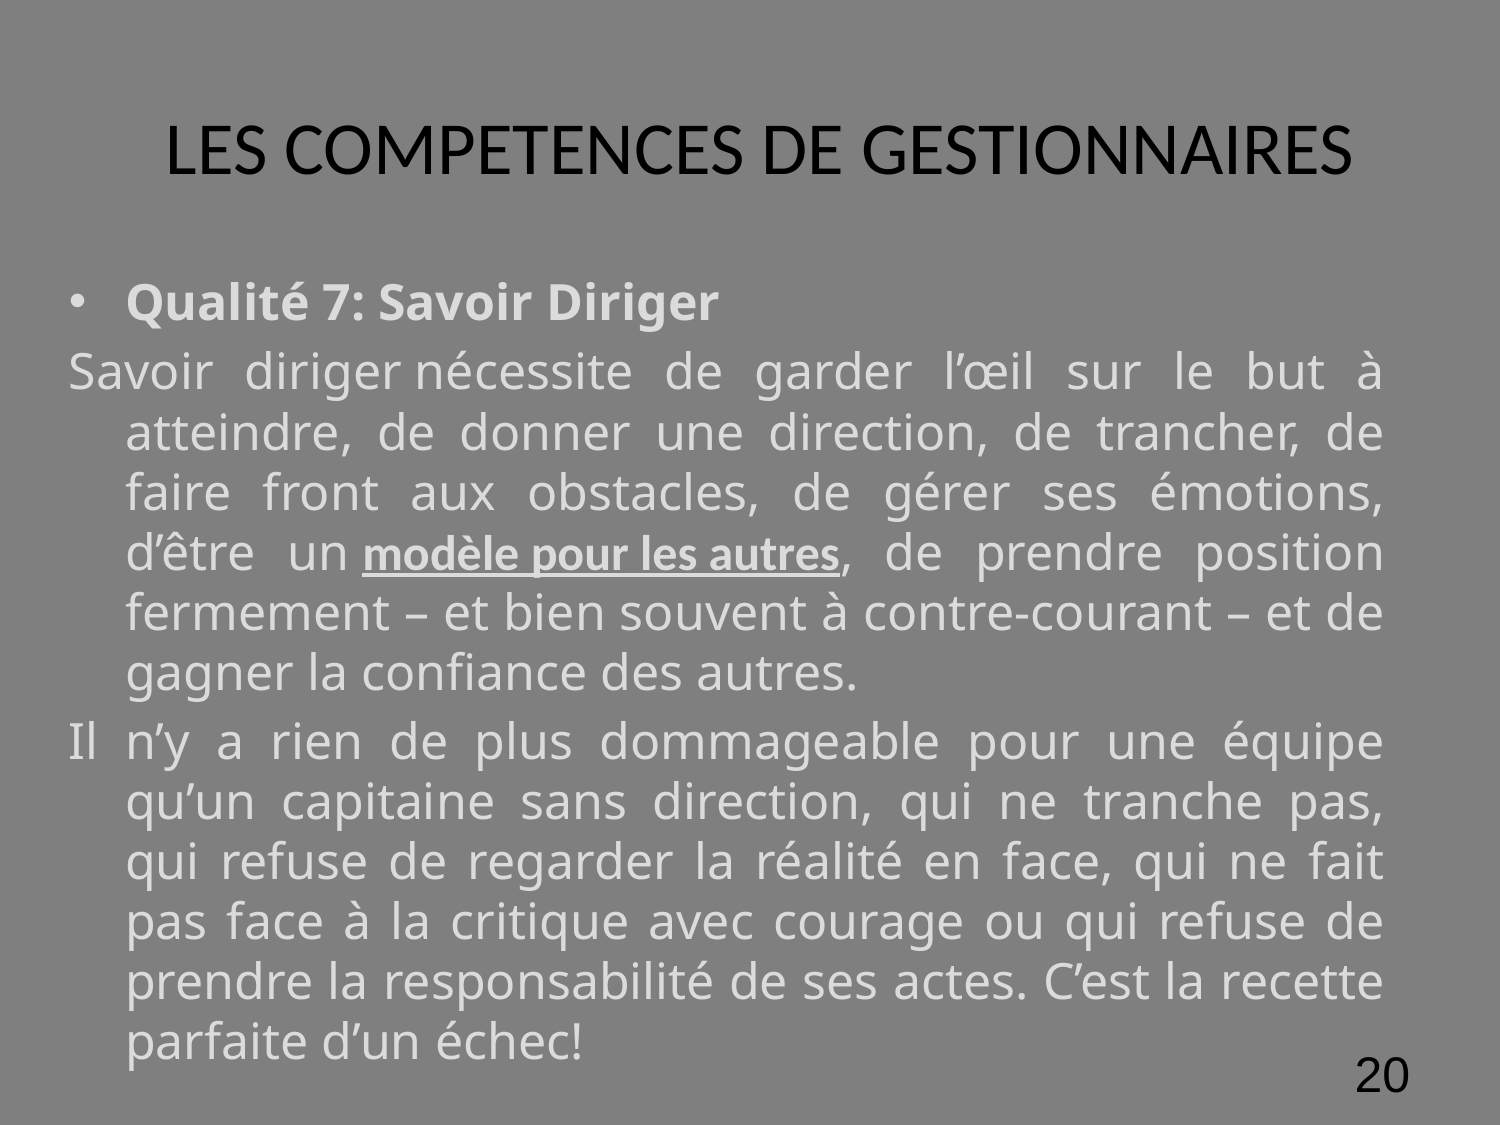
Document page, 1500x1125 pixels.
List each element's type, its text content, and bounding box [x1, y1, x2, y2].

list Qualité 7: Savoir Diriger Savoir diriger nécessite de garder l’œil sur le but à atteindre, de donner une direction, de trancher, de faire front aux obstacles, de gérer ses émotions, d’être un modèle pour les autres, de prendre position fermement – et bien souvent à contre-courant – et de gagner la confiance des autres. Il n’y a rien de plus dommageable pour une équipe qu’un capitaine sans direction, qui ne tranche pas, qui refuse de regarder la réalité en face, qui ne fait pas face à la critique avec courage ou qui refuse de prendre la responsabilité de ses actes. C’est la recette parfaite d’un échec! [53, 262, 1401, 1119]
title LES COMPETENCES DE GESTIONNAIRES [52, 46, 1469, 244]
text_box ‹#› [1074, 1042, 1425, 1103]
